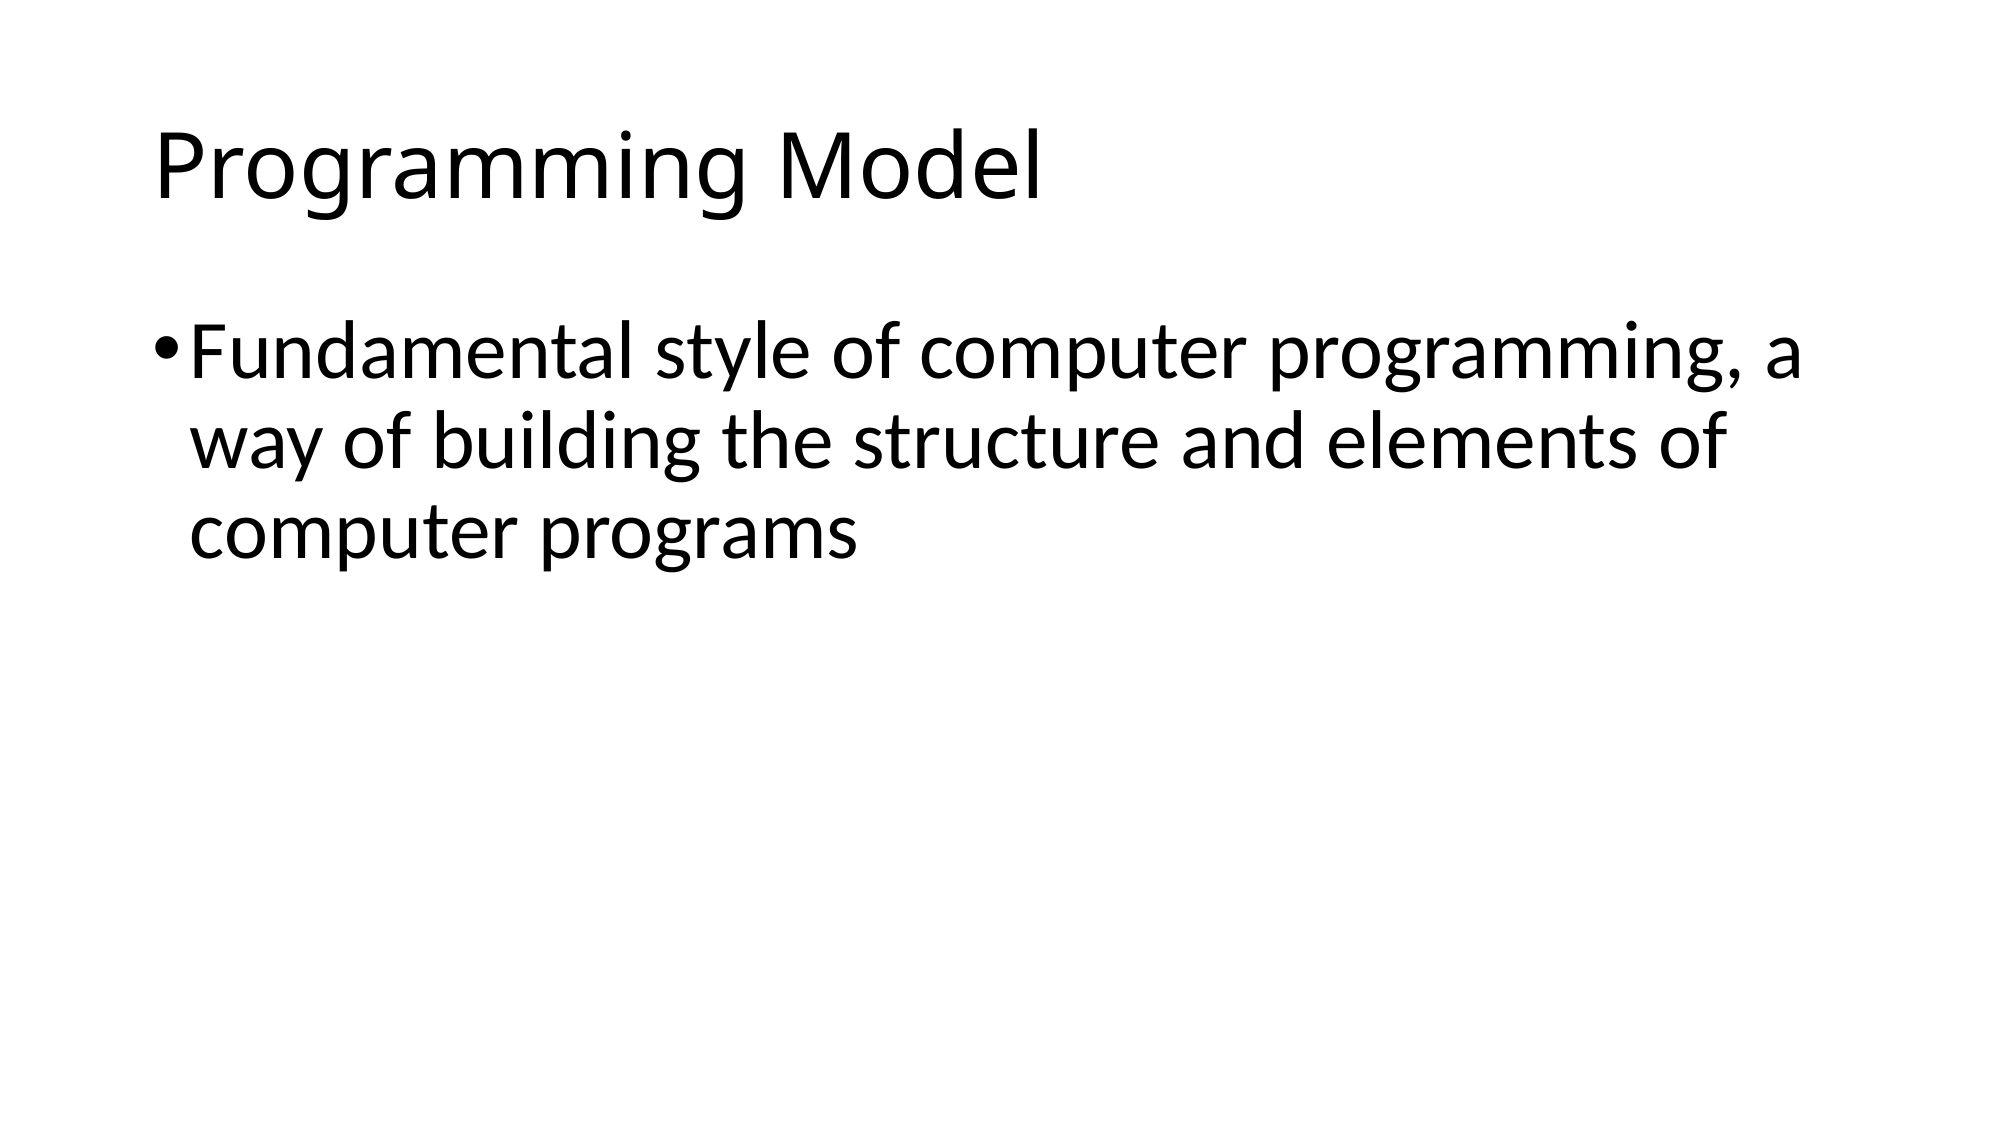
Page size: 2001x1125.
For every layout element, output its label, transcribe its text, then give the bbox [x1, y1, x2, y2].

title Programming Model [137, 59, 1863, 278]
list Fundamental style of computer programming, a way of building the structure and elements of computer programs [137, 299, 1863, 1014]
